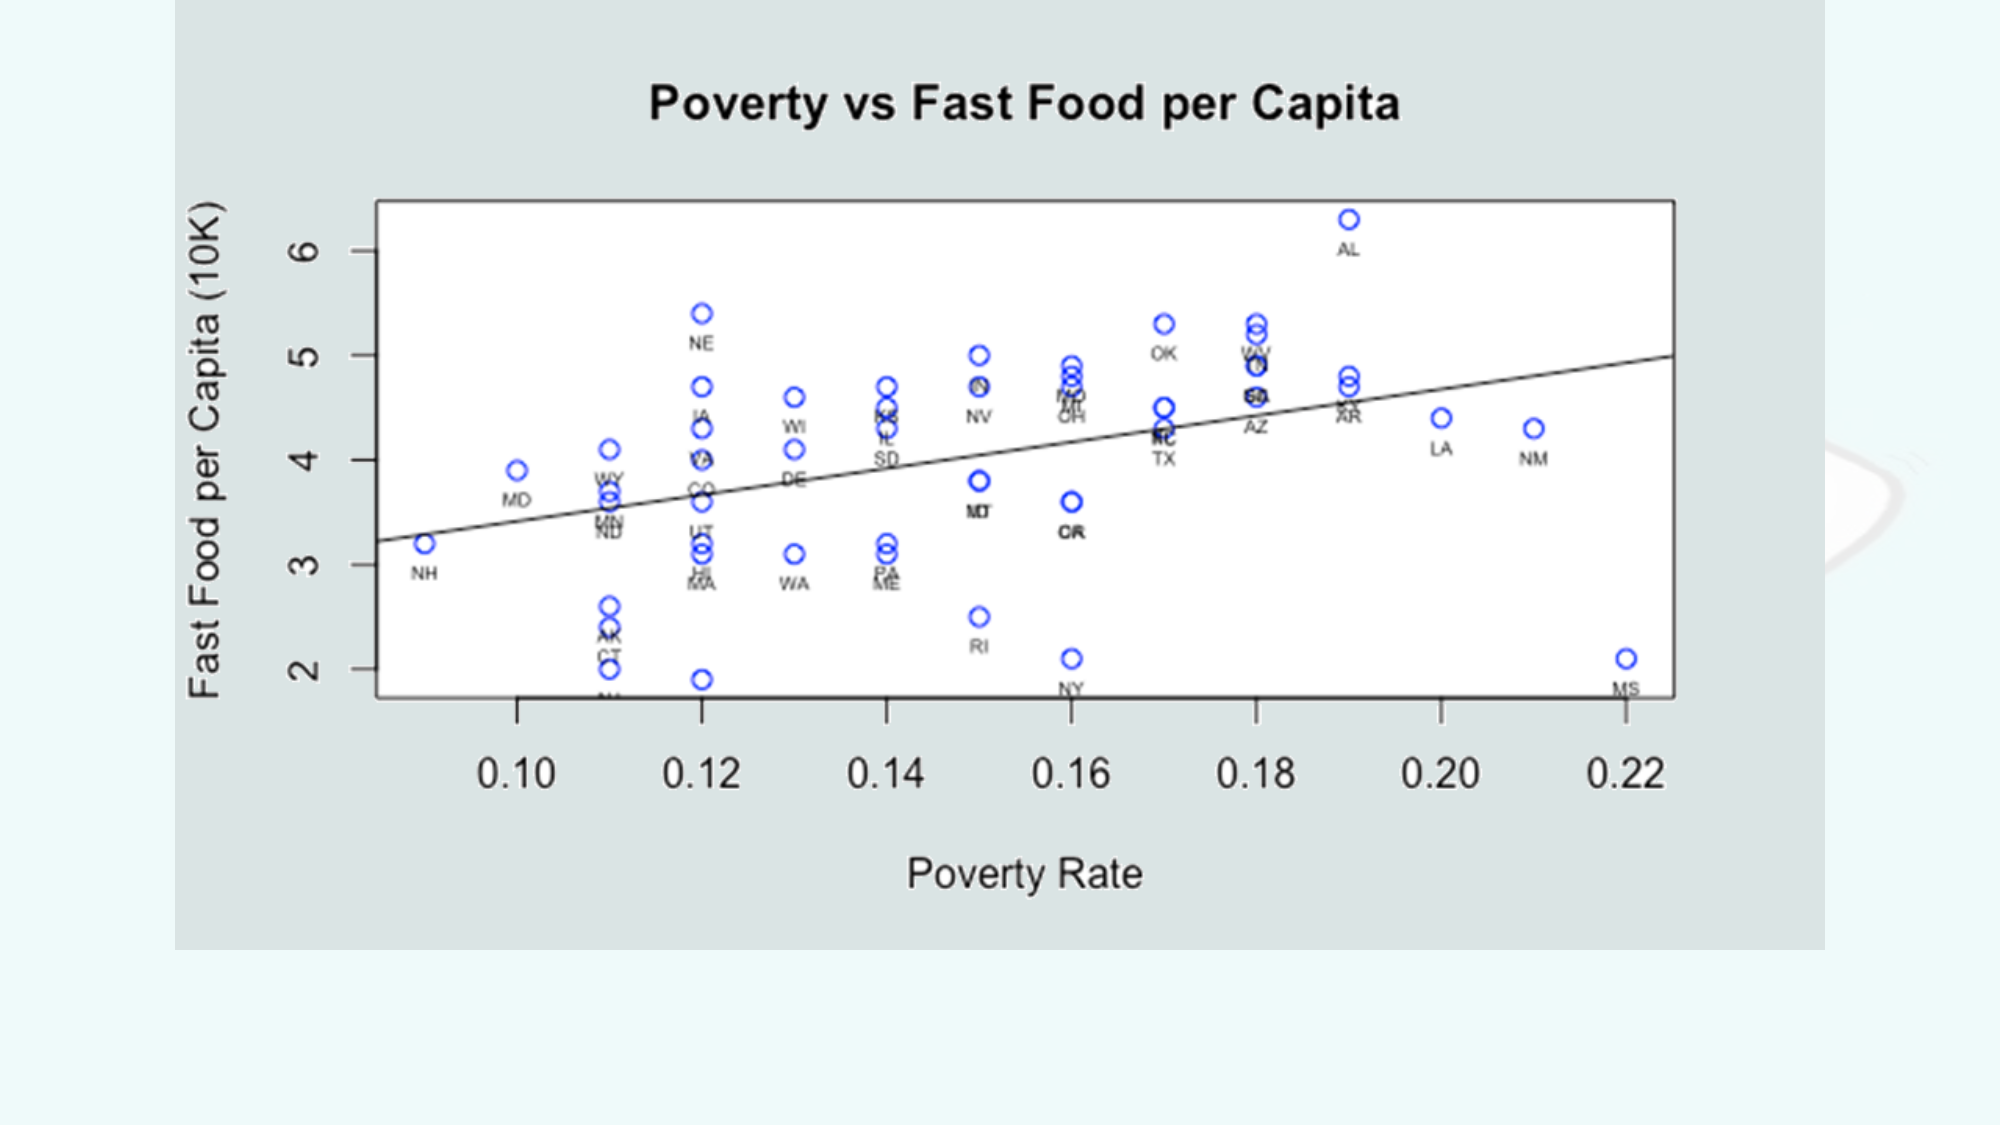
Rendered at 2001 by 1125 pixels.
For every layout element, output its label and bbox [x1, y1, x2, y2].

picture [175, 0, 1825, 950]
